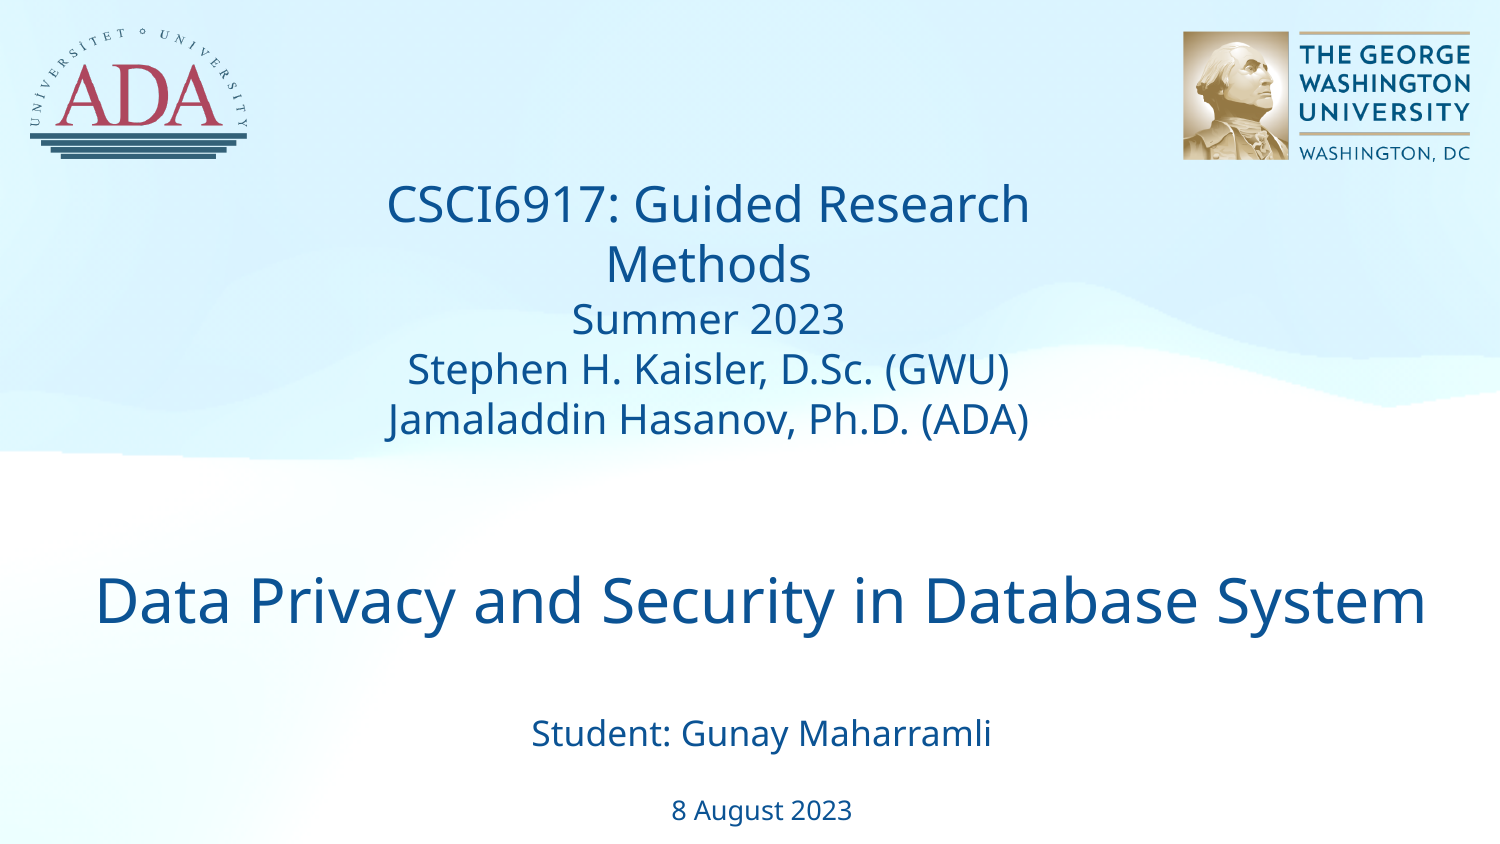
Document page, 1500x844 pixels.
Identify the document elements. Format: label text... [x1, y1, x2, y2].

picture [0, 200, 1500, 844]
text_box [0, 0, 1500, 200]
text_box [30, 28, 1470, 162]
text_box Data Privacy and Security in Database System Student: Gunay Maharramli 8 August 2023 [12, 561, 1500, 844]
text_box CSCI6917: Guided Research Methods Summer 2023 Stephen H. Kaisler, D.Sc. (GWU) Jamaladdin Hasanov, Ph.D. (ADA) [272, 200, 1145, 458]
